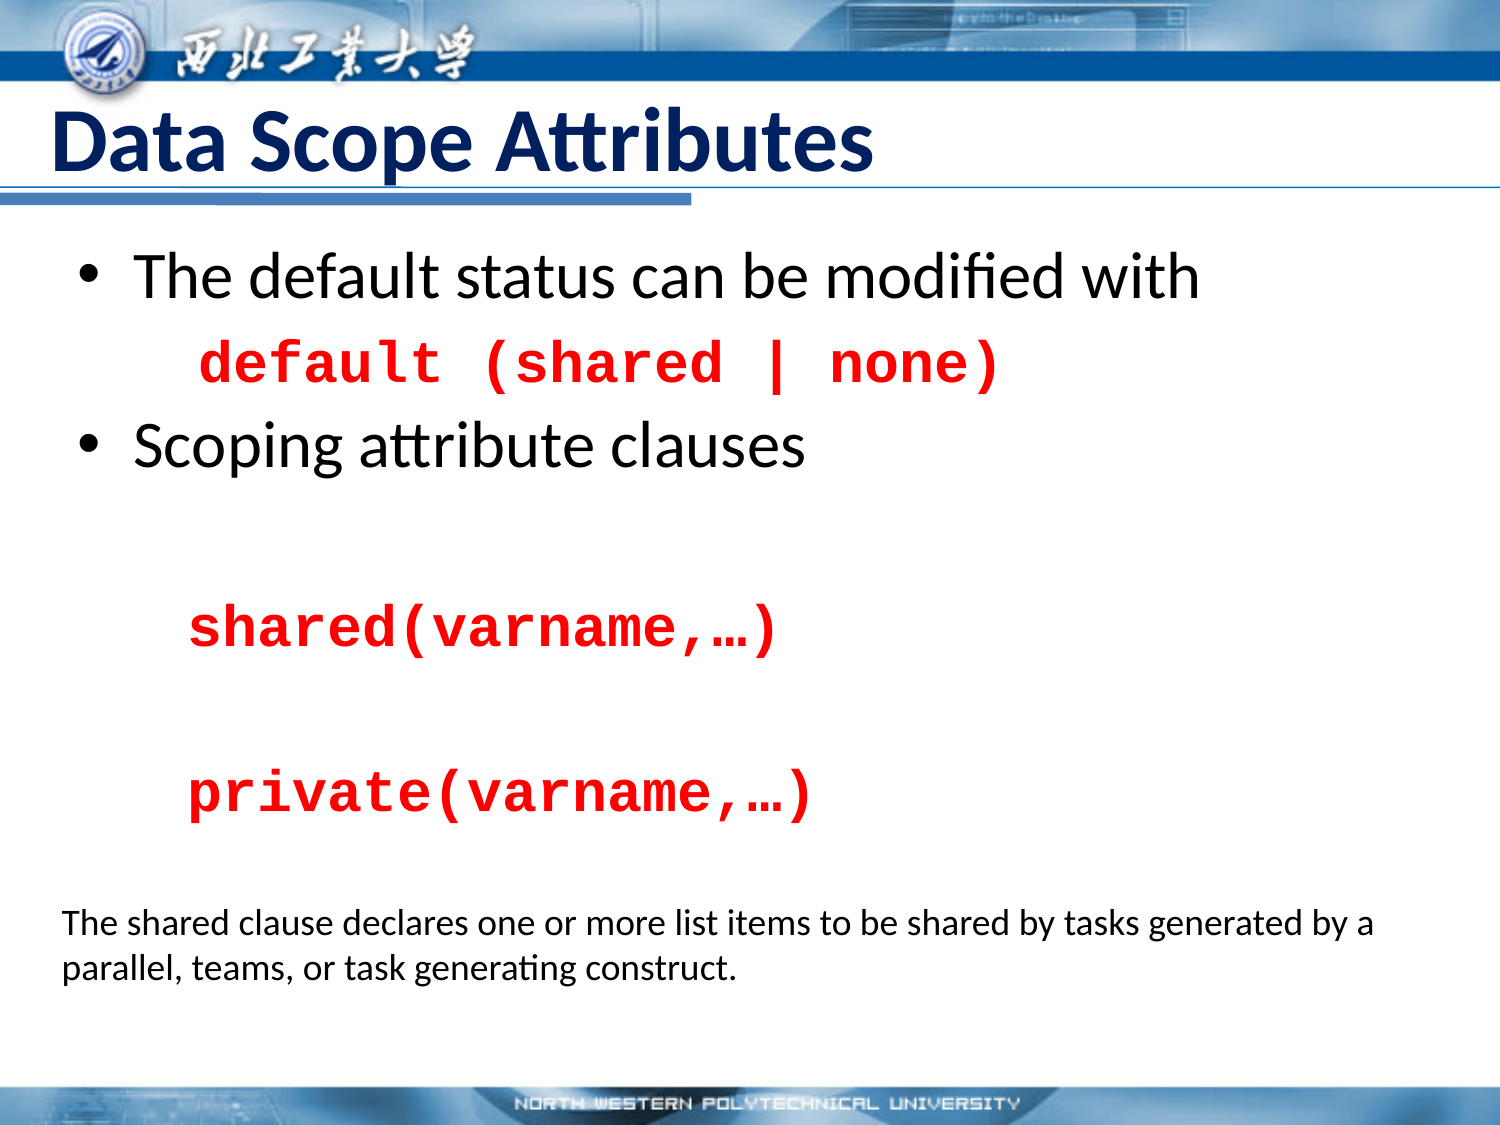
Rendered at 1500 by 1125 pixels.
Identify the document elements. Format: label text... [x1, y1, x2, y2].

picture [0, 188, 1500, 1125]
title Data Scope Attributes [35, 82, 1465, 188]
text_box The shared clause declares one or more list items to be shared by tasks generated by a parallel, teams, or task generating construct. [46, 890, 1430, 1041]
list The default status can be modified with default (shared | none) Scoping attribute clauses shared(varname,…) private(varname,…) [62, 224, 1378, 890]
picture [0, 0, 1500, 186]
